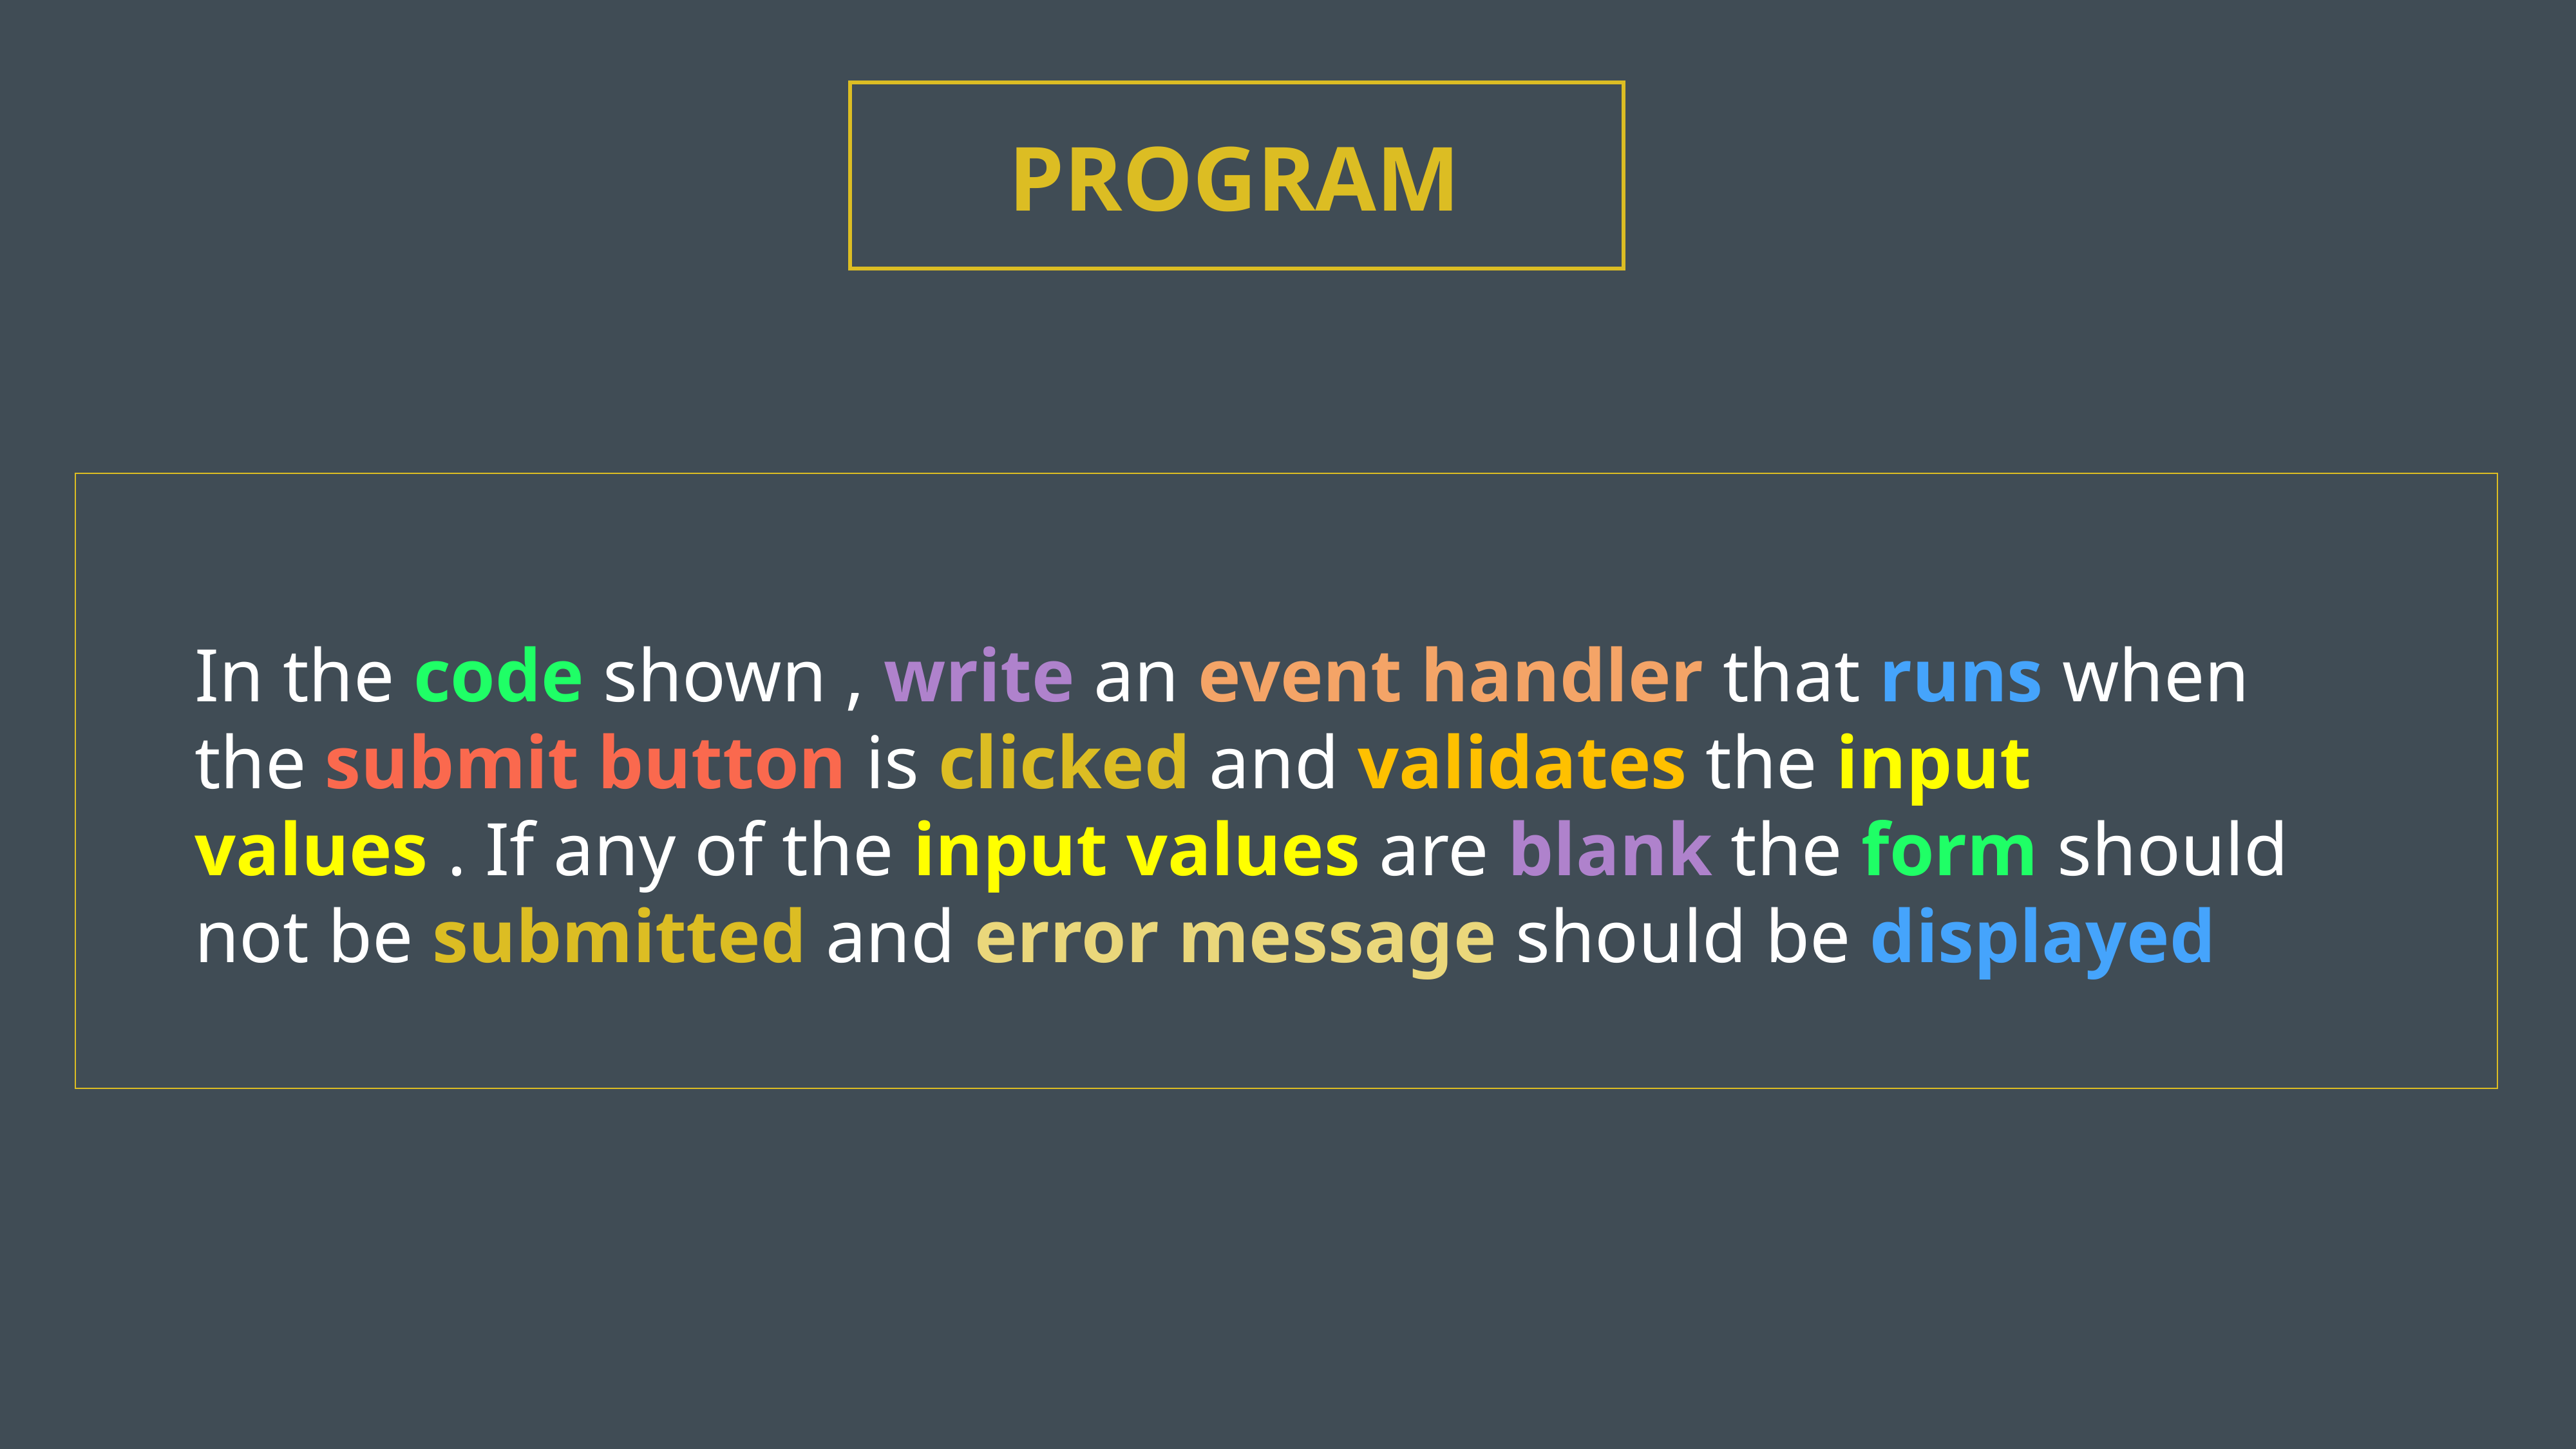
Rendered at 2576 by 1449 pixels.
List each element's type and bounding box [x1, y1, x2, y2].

text_box [850, 82, 1624, 269]
text_box [75, 473, 2497, 1089]
